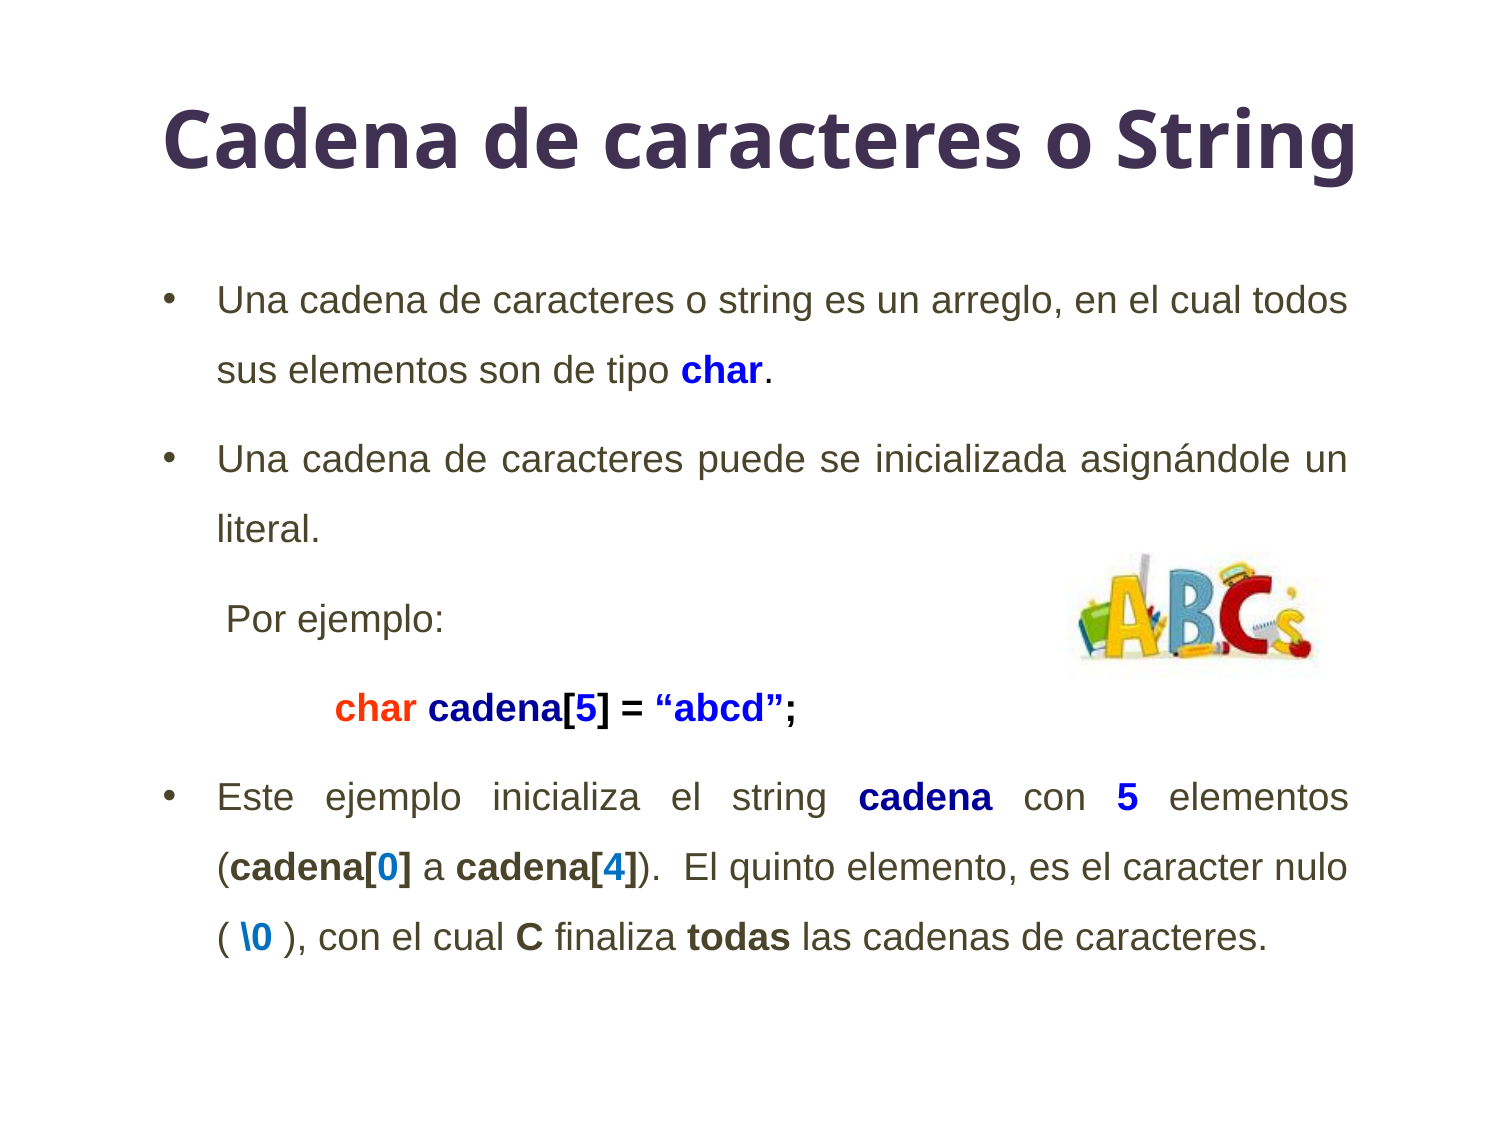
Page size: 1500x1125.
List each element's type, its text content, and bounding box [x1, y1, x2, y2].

picture [1068, 526, 1320, 698]
title Cadena de caracteres o String [123, 42, 1399, 231]
list Una cadena de caracteres o string es un arreglo, en el cual todos sus elementos son de tipo char. Una cadena de caracteres puede se inicializada asignándole un literal. Por ejemplo: char cadena[5] = “abcd”; Este ejemplo inicializa el string cadena con 5 elementos (cadena[0] a cadena[4]). El quinto elemento, es el caracter nulo ( \0 ), con el cual C finaliza todas las cadenas de caracteres. [147, 243, 1365, 1019]
